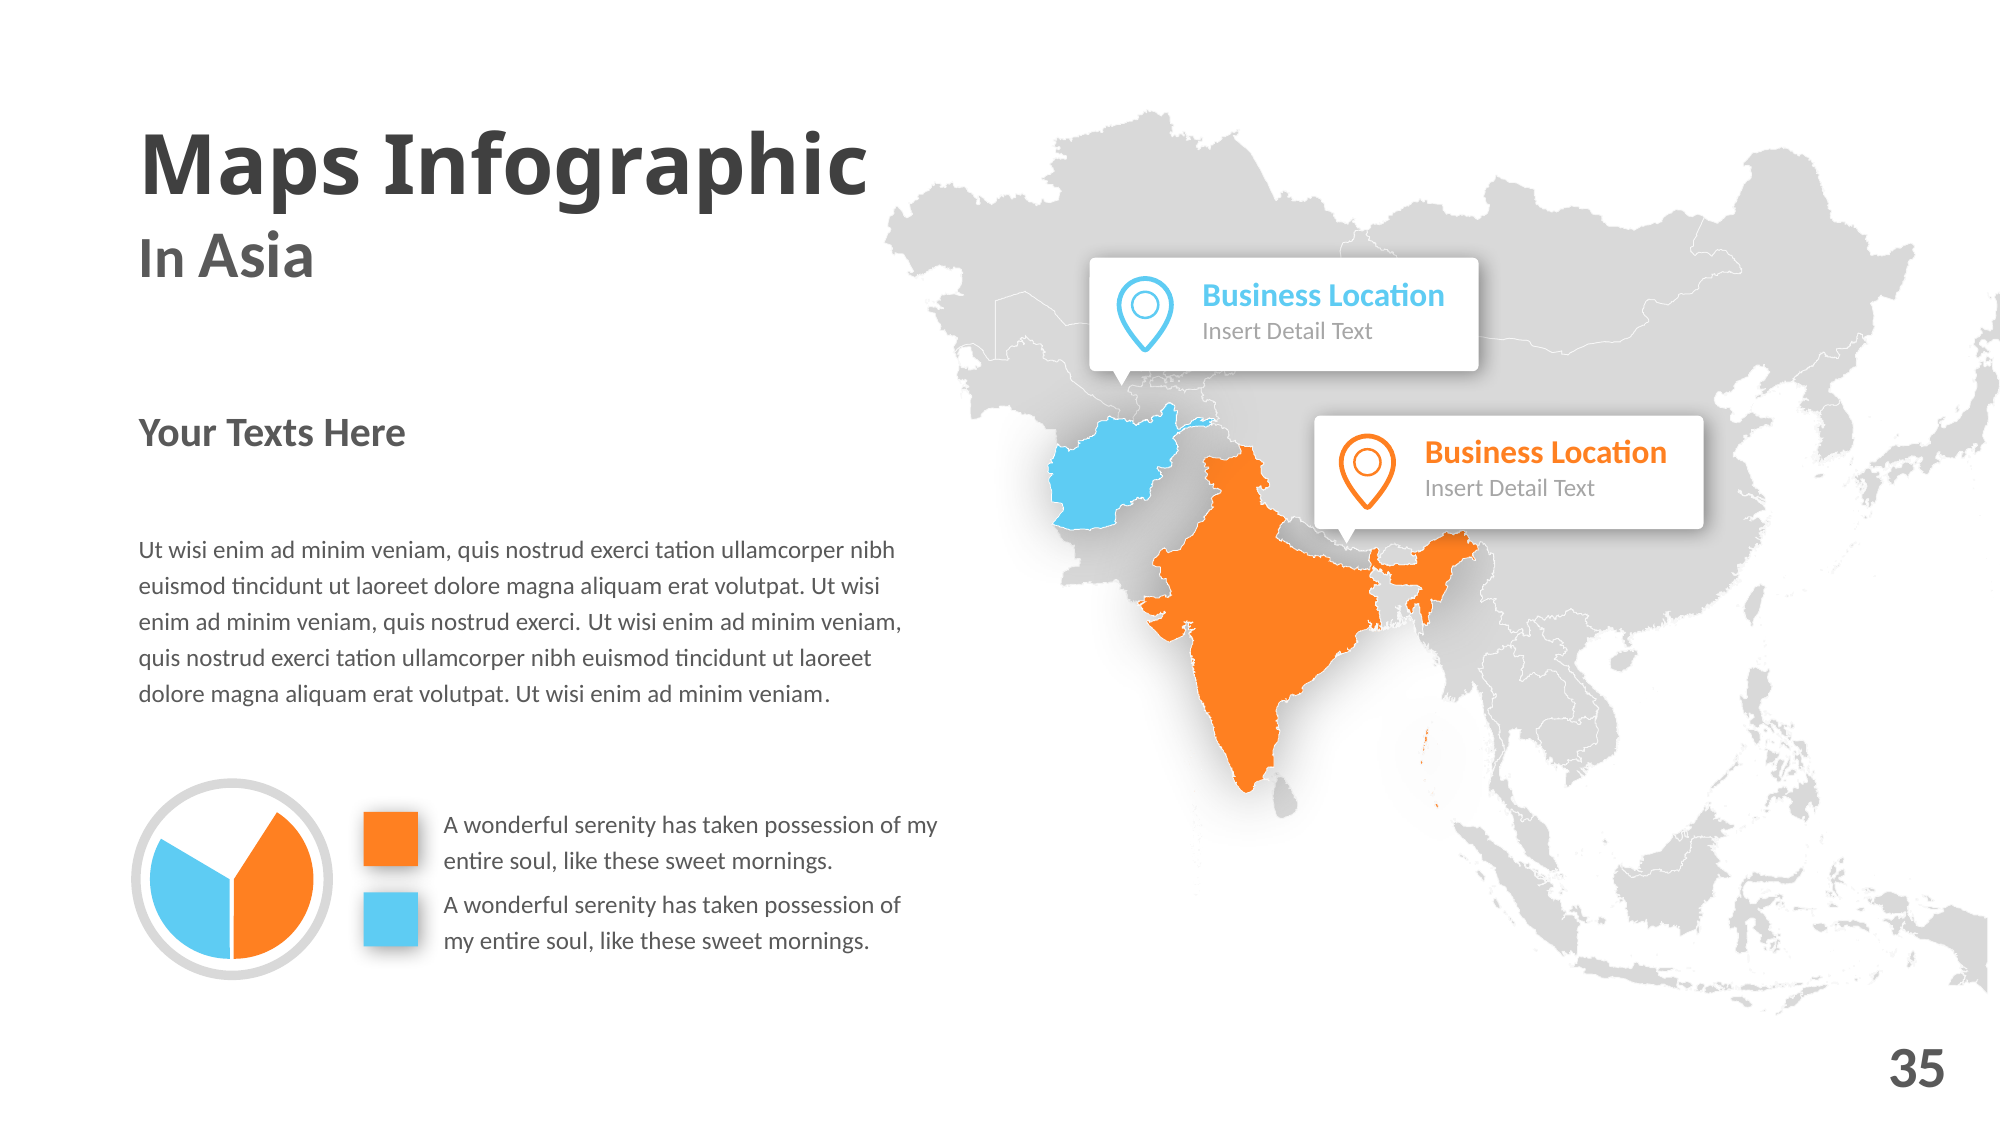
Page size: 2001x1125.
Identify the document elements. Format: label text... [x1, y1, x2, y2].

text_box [884, 109, 2000, 1016]
text_box Ut wisi enim ad minim veniam, quis nostrud exerci tation ullamcorper nibh euismod tincidunt ut laoreet dolore magna aliquam erat volutpat. Ut wisi enim ad minim veniam, quis nostrud exerci. Ut wisi enim ad minim veniam, quis nostrud exerci tation ullamcorper nibh euismod tincidunt ut laoreet dolore magna aliquam erat volutpat. Ut wisi enim ad minim veniam. [123, 520, 884, 715]
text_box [1116, 265, 1468, 353]
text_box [1338, 423, 1689, 510]
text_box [1314, 415, 1704, 544]
text_box In Asia [124, 203, 331, 298]
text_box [363, 795, 954, 961]
text_box Your Texts Here [124, 397, 422, 463]
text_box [135, 783, 329, 976]
text_box Maps Infographic [123, 103, 936, 219]
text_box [1089, 257, 1479, 386]
